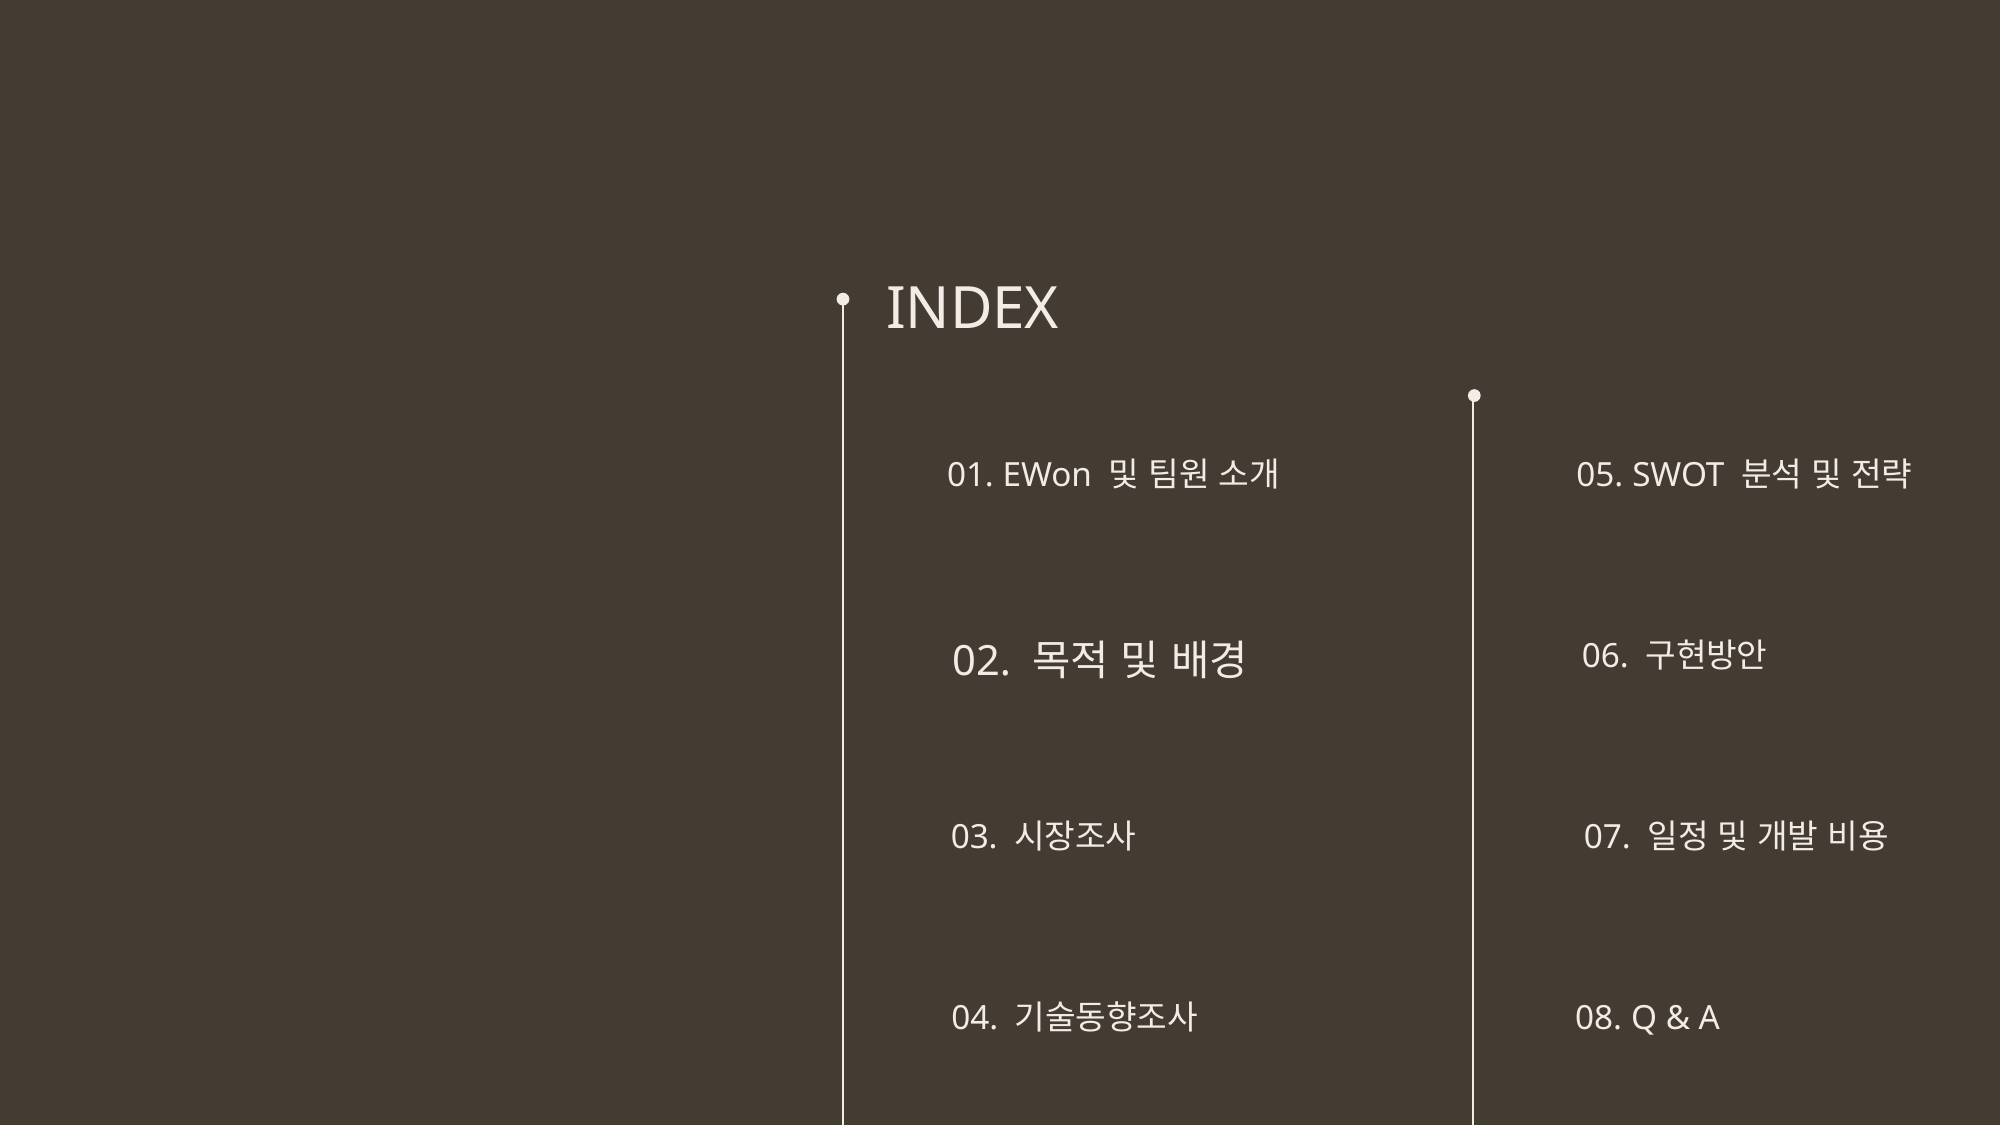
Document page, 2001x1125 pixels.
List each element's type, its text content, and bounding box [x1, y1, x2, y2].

text_box 07. 일정 및 개발 비용 [1569, 807, 1904, 863]
text_box 02. 목적 및 배경 [937, 626, 1264, 692]
text_box 08. Q & A [1560, 988, 1735, 1044]
text_box [835, 291, 851, 307]
text_box 01. EWon 및 팀원 소개 [932, 445, 1295, 501]
text_box [1466, 388, 1482, 404]
text_box 06. 구현방안 [1567, 626, 1783, 682]
text_box INDEX [871, 262, 1074, 348]
text_box 05. SWOT 분석 및 전략 [1561, 445, 1927, 501]
text_box 04. 기술동향조사 [936, 988, 1213, 1044]
text_box 03. 시장조사 [936, 807, 1152, 863]
